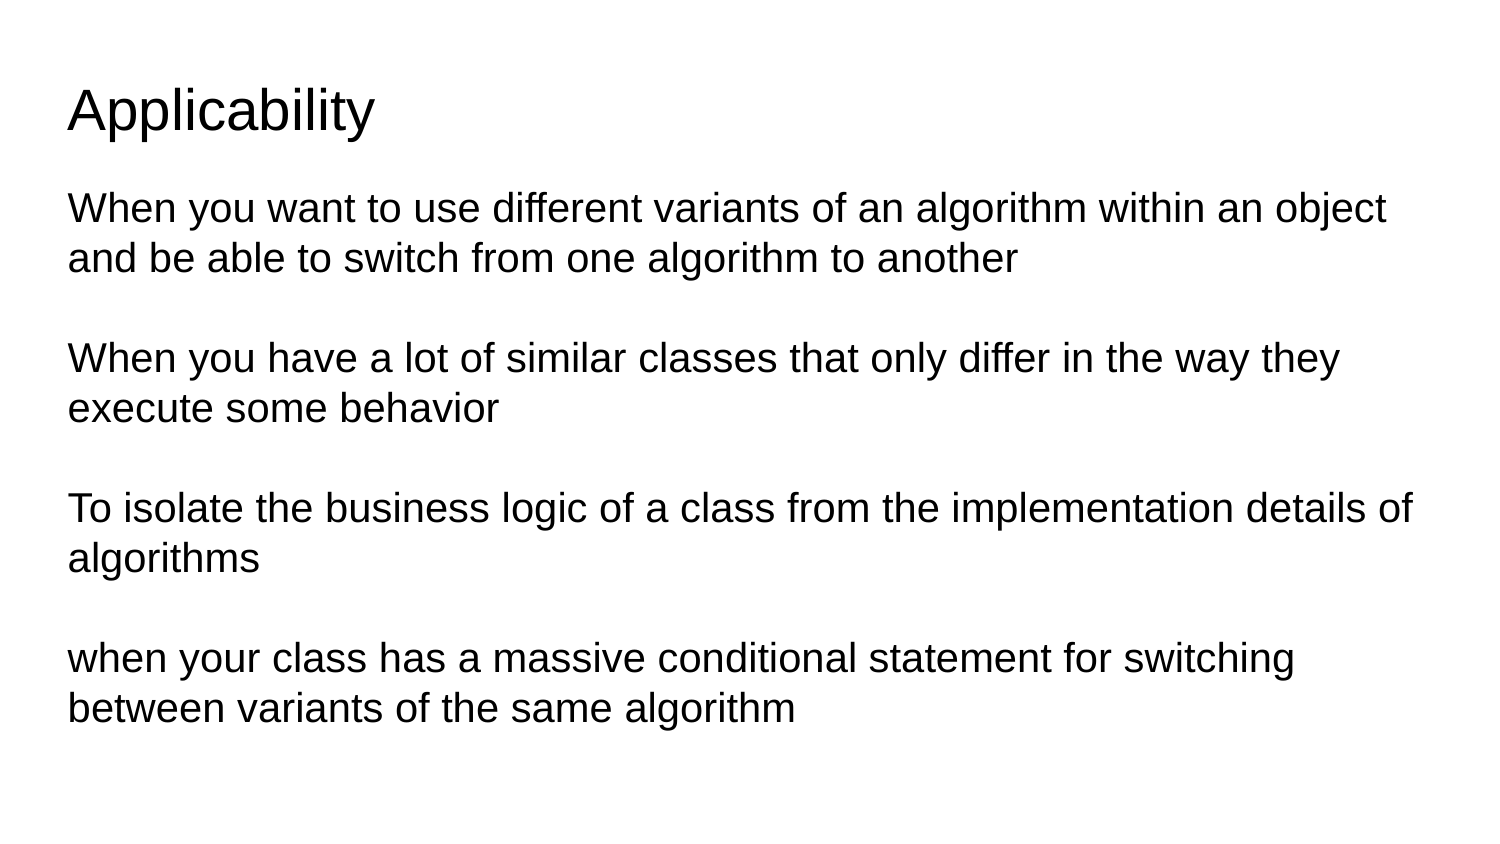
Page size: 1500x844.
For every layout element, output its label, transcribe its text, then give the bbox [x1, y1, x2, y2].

text_box When you want to use different variants of an algorithm within an object and be able to switch from one algorithm to another When you have a lot of similar classes that only differ in the way they execute some behavior To isolate the business logic of a class from the implementation details of algorithms when your class has a massive conditional statement for switching between variants of the same algorithm [52, 173, 1442, 739]
title Applicability [52, 20, 1280, 173]
